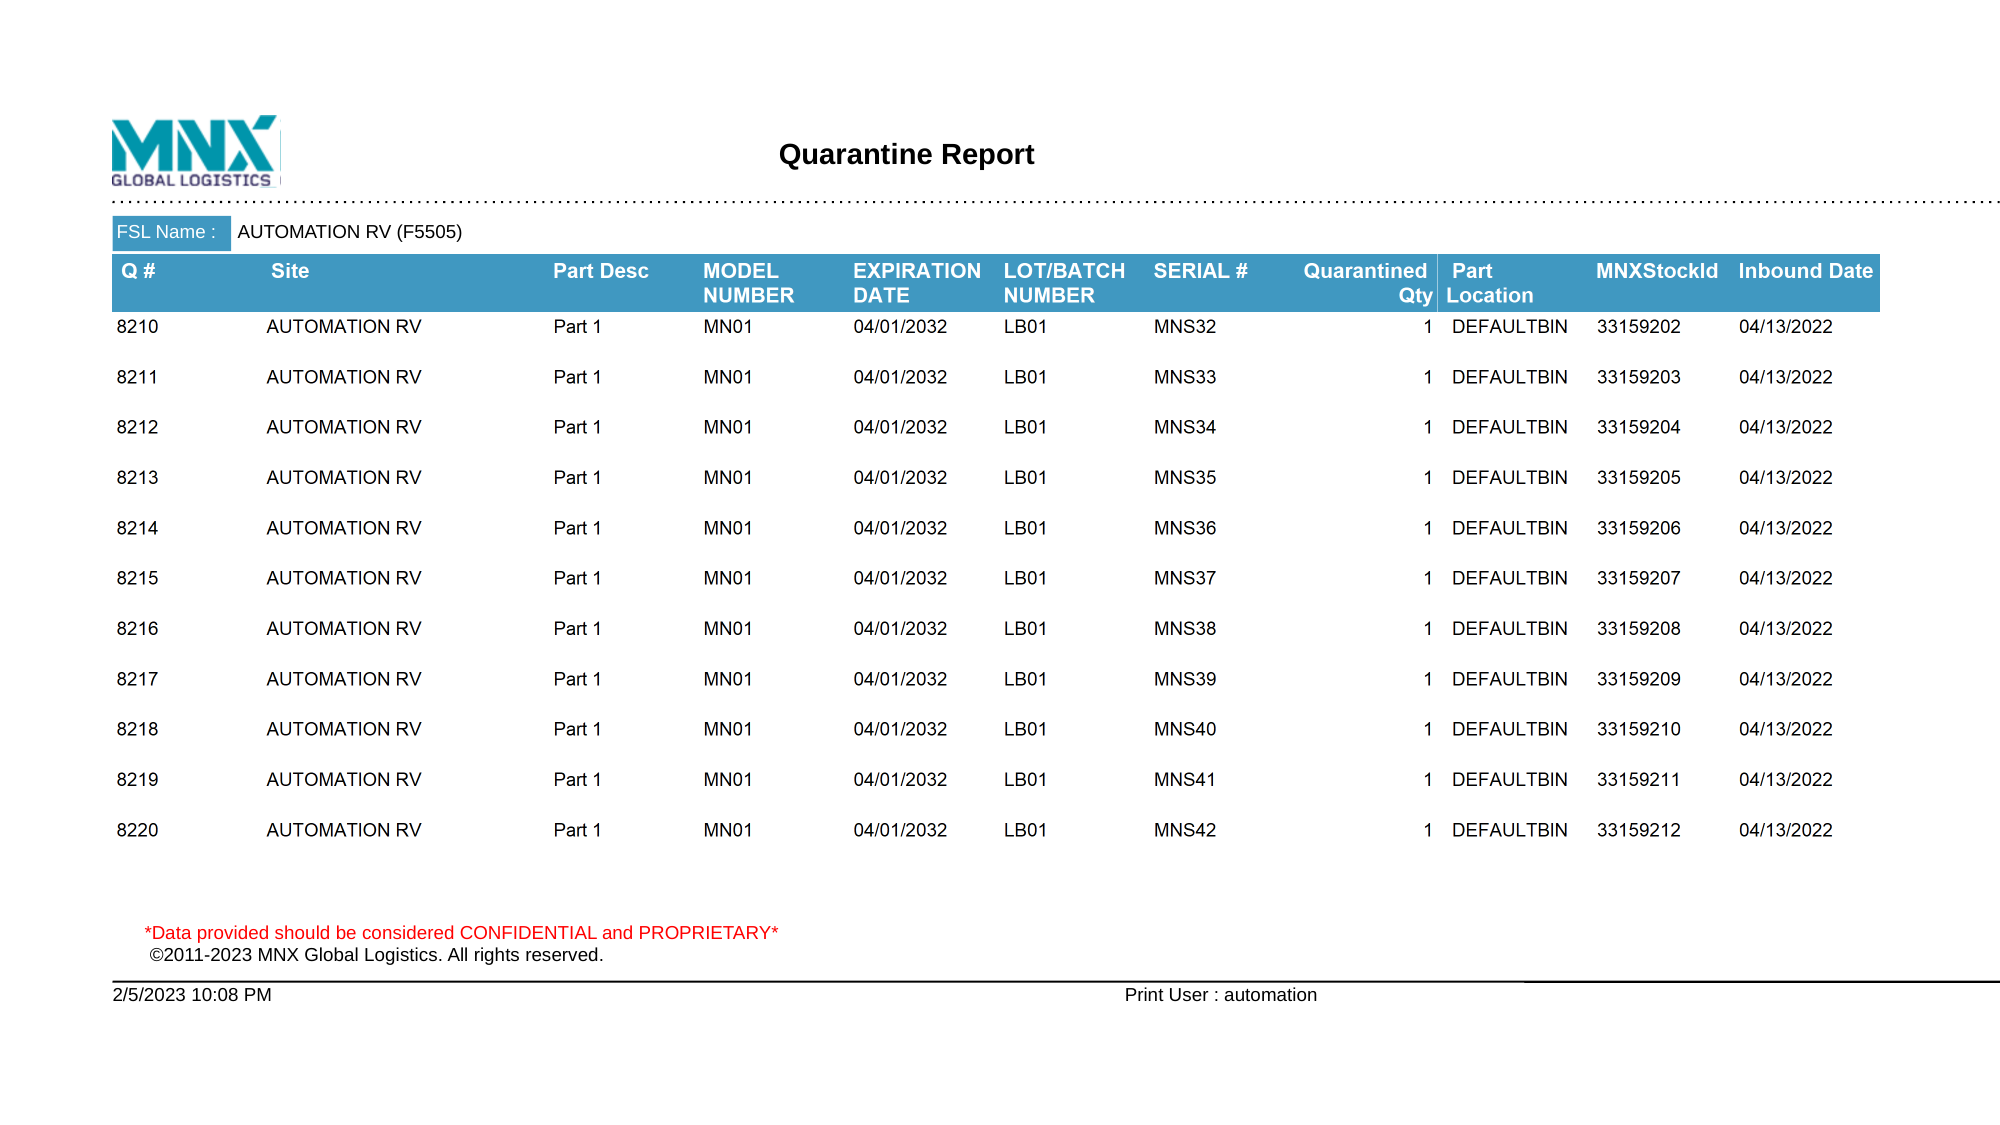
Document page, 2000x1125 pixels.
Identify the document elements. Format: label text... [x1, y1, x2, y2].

text_box ©2011-2023 MNX Global Logistics. All rights reserved. [144, 942, 1158, 964]
text_box Print User : automation [1055, 983, 1387, 1013]
text_box FSL Name : [112, 215, 232, 252]
text_box AUTOMATION RV (F5505) [233, 215, 669, 251]
text_box Quarantine Report [562, 131, 1252, 173]
text_box *Data provided should be considered CONFIDENTIAL and PROPRIETARY* [144, 920, 1158, 942]
picture [112, 254, 1880, 866]
text_box 2/5/2023 10:08 PM [112, 983, 343, 1013]
picture [112, 115, 323, 188]
